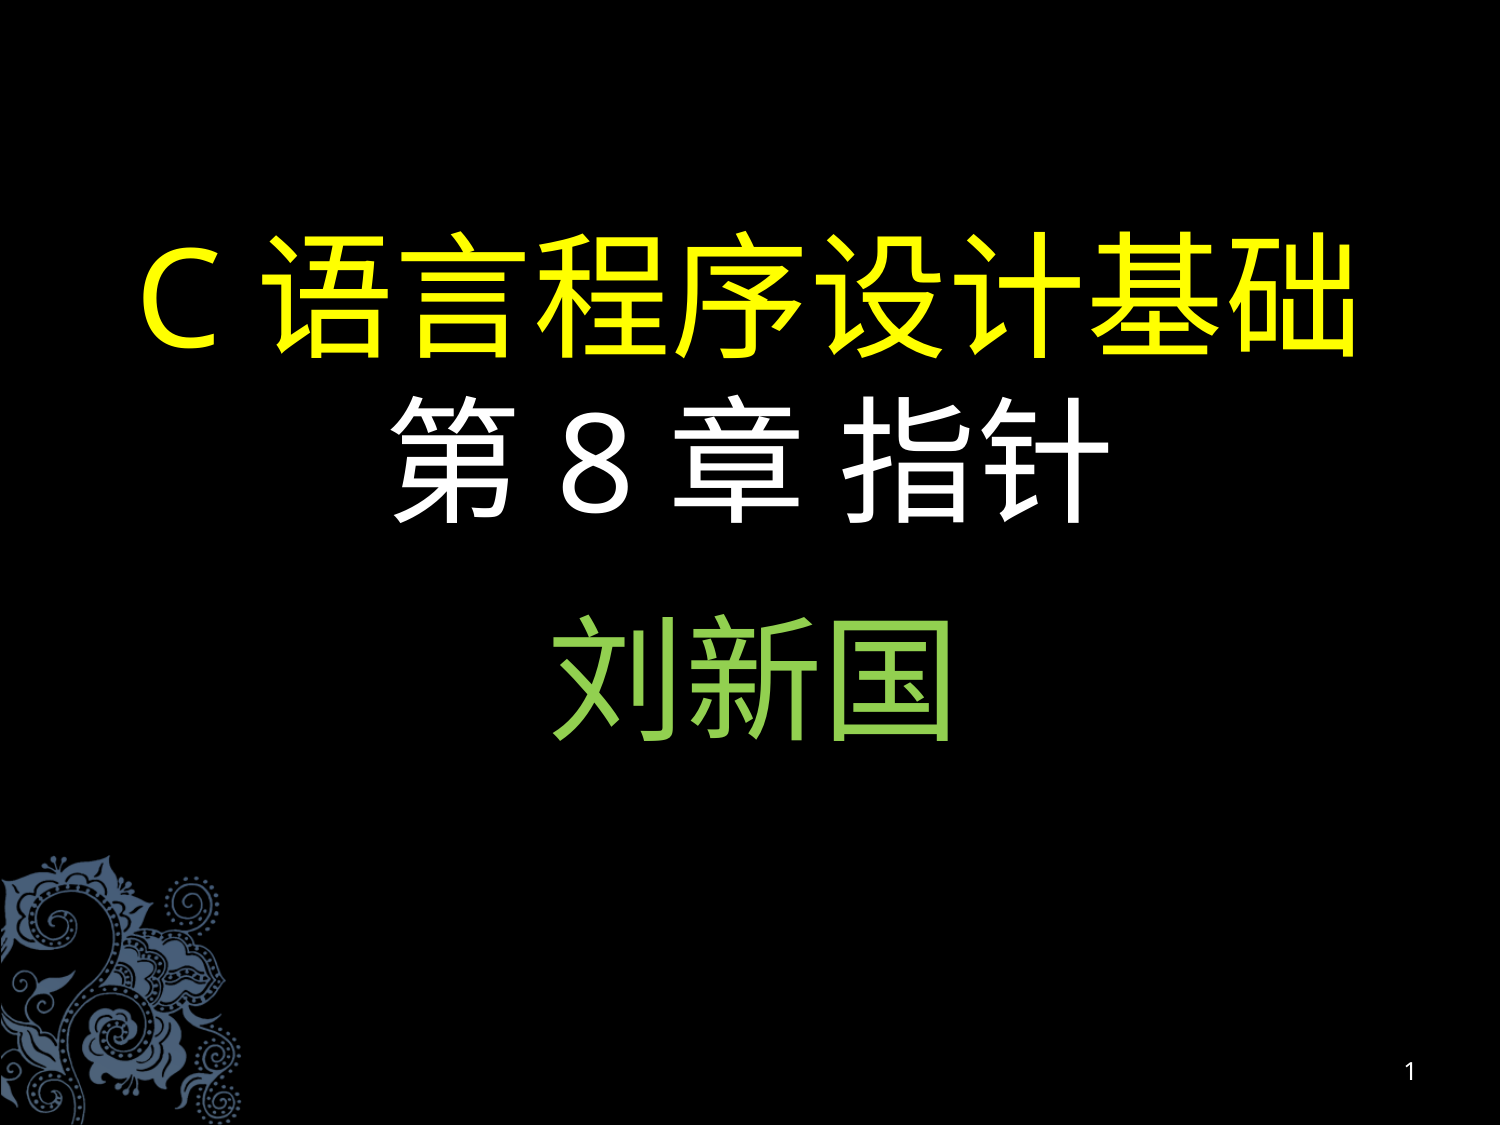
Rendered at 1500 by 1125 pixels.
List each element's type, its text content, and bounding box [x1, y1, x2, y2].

subtitle 刘新国 [253, 597, 1255, 774]
slide_number 1 [1074, 1042, 1425, 1103]
title C语言程序设计基础 第8章 指针 [112, 199, 1388, 551]
